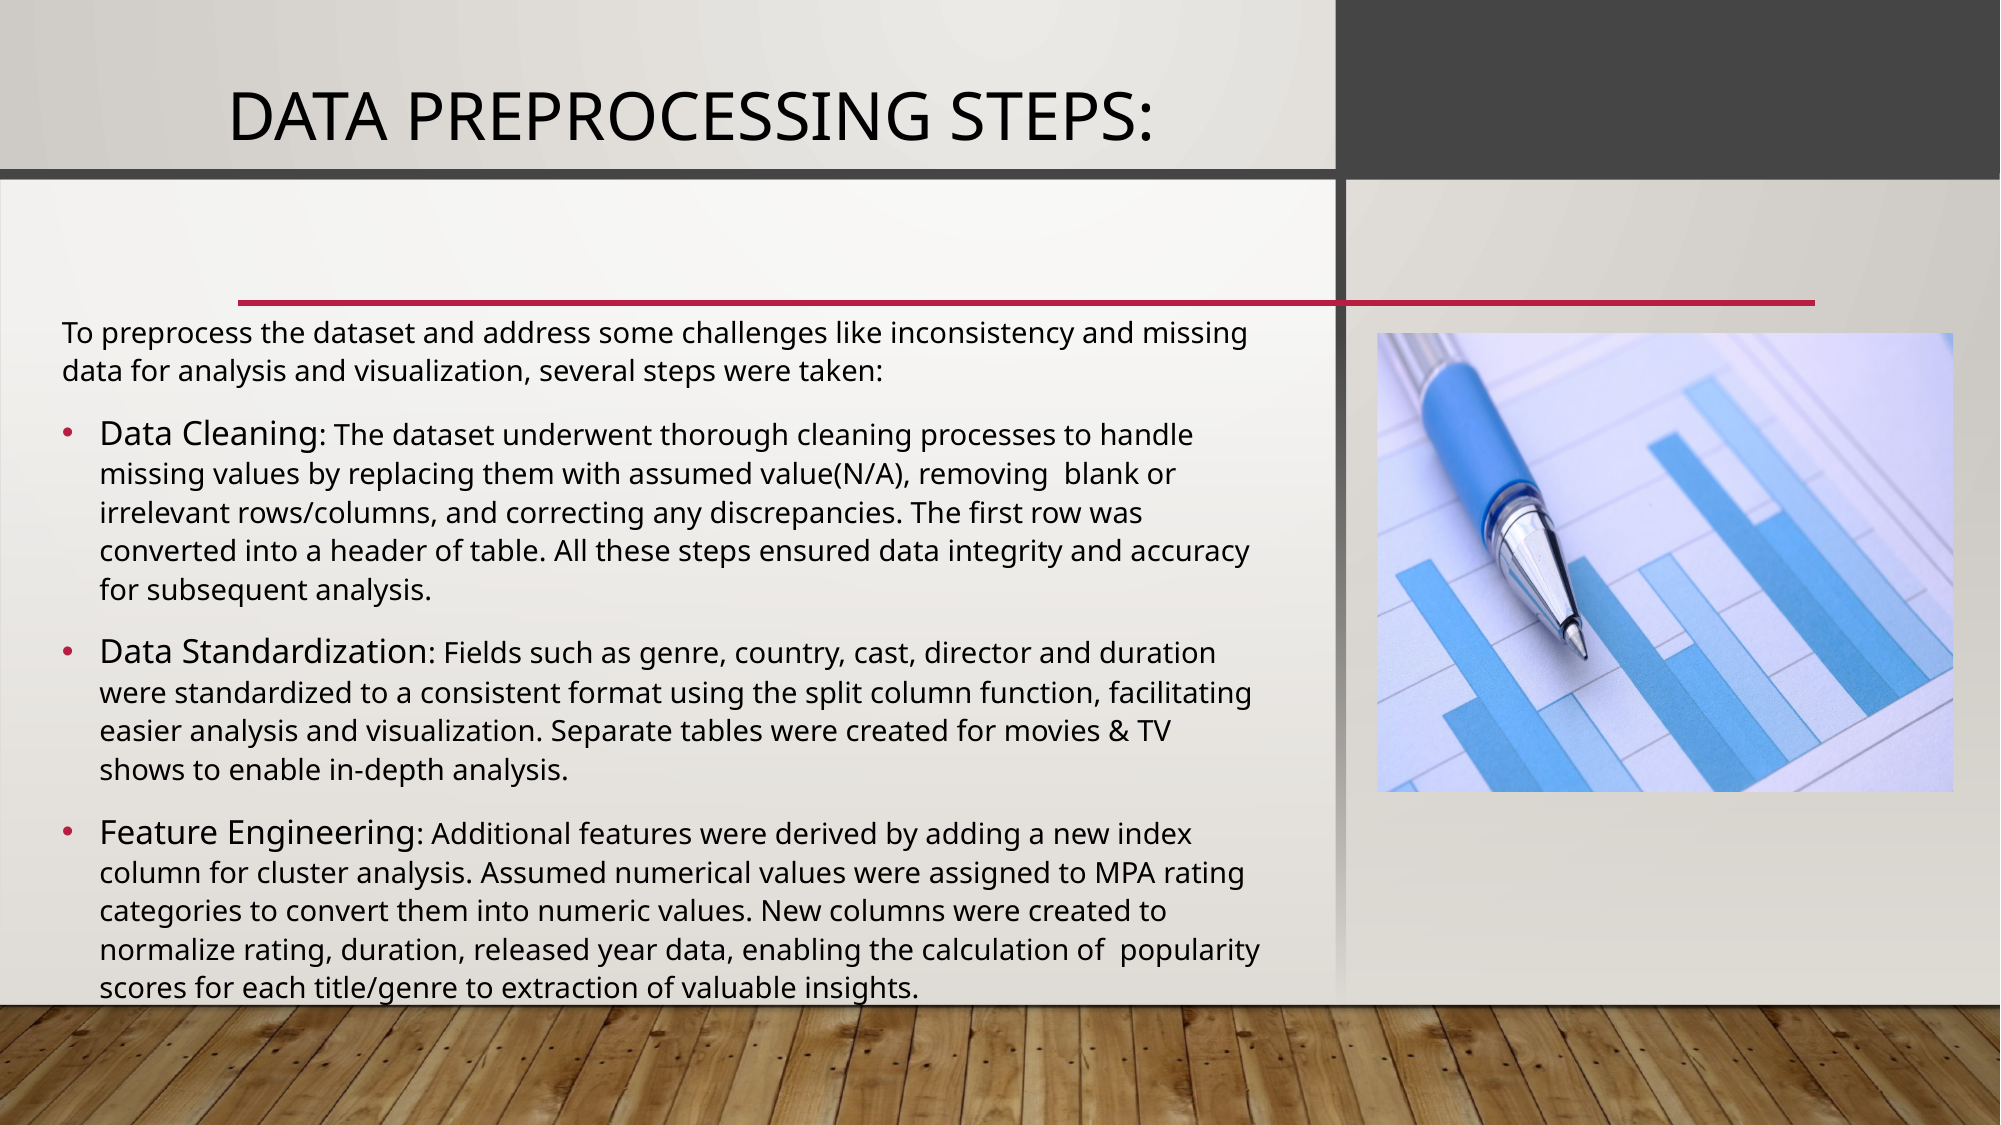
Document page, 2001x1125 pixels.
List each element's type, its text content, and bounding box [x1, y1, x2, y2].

picture [0, 1006, 2000, 1125]
title Data Preprocessing Steps: [212, 75, 1788, 248]
picture [1377, 333, 1954, 792]
list To preprocess the dataset and address some challenges like inconsistency and missing data for analysis and visualization, several steps were taken: Data Cleaning: The dataset underwent thorough cleaning processes to handle missing values by replacing them with assumed value(N/A), removing blank or irrelevant rows/columns, and correcting any discrepancies. The first row was converted into a header of table. All these steps ensured data integrity and accuracy for subsequent analysis. Data Standardization: Fields such as genre, country, cast, director and duration were standardized to a consistent format using the split column function, facilitating easier analysis and visualization. Separate tables were created for movies & TV shows to enable in-depth analysis. Feature Engineering: Additional features were derived by adding a new index column for cluster analysis. Assumed numerical values were assigned to MPA rating categories to convert them into numeric values. New columns were created to normalize rating, duration, released year data, enabling the calculation of popularity scores for each title/genre to extraction of valuable insights. [46, 303, 1280, 936]
text_box [0, 330, 2000, 1004]
